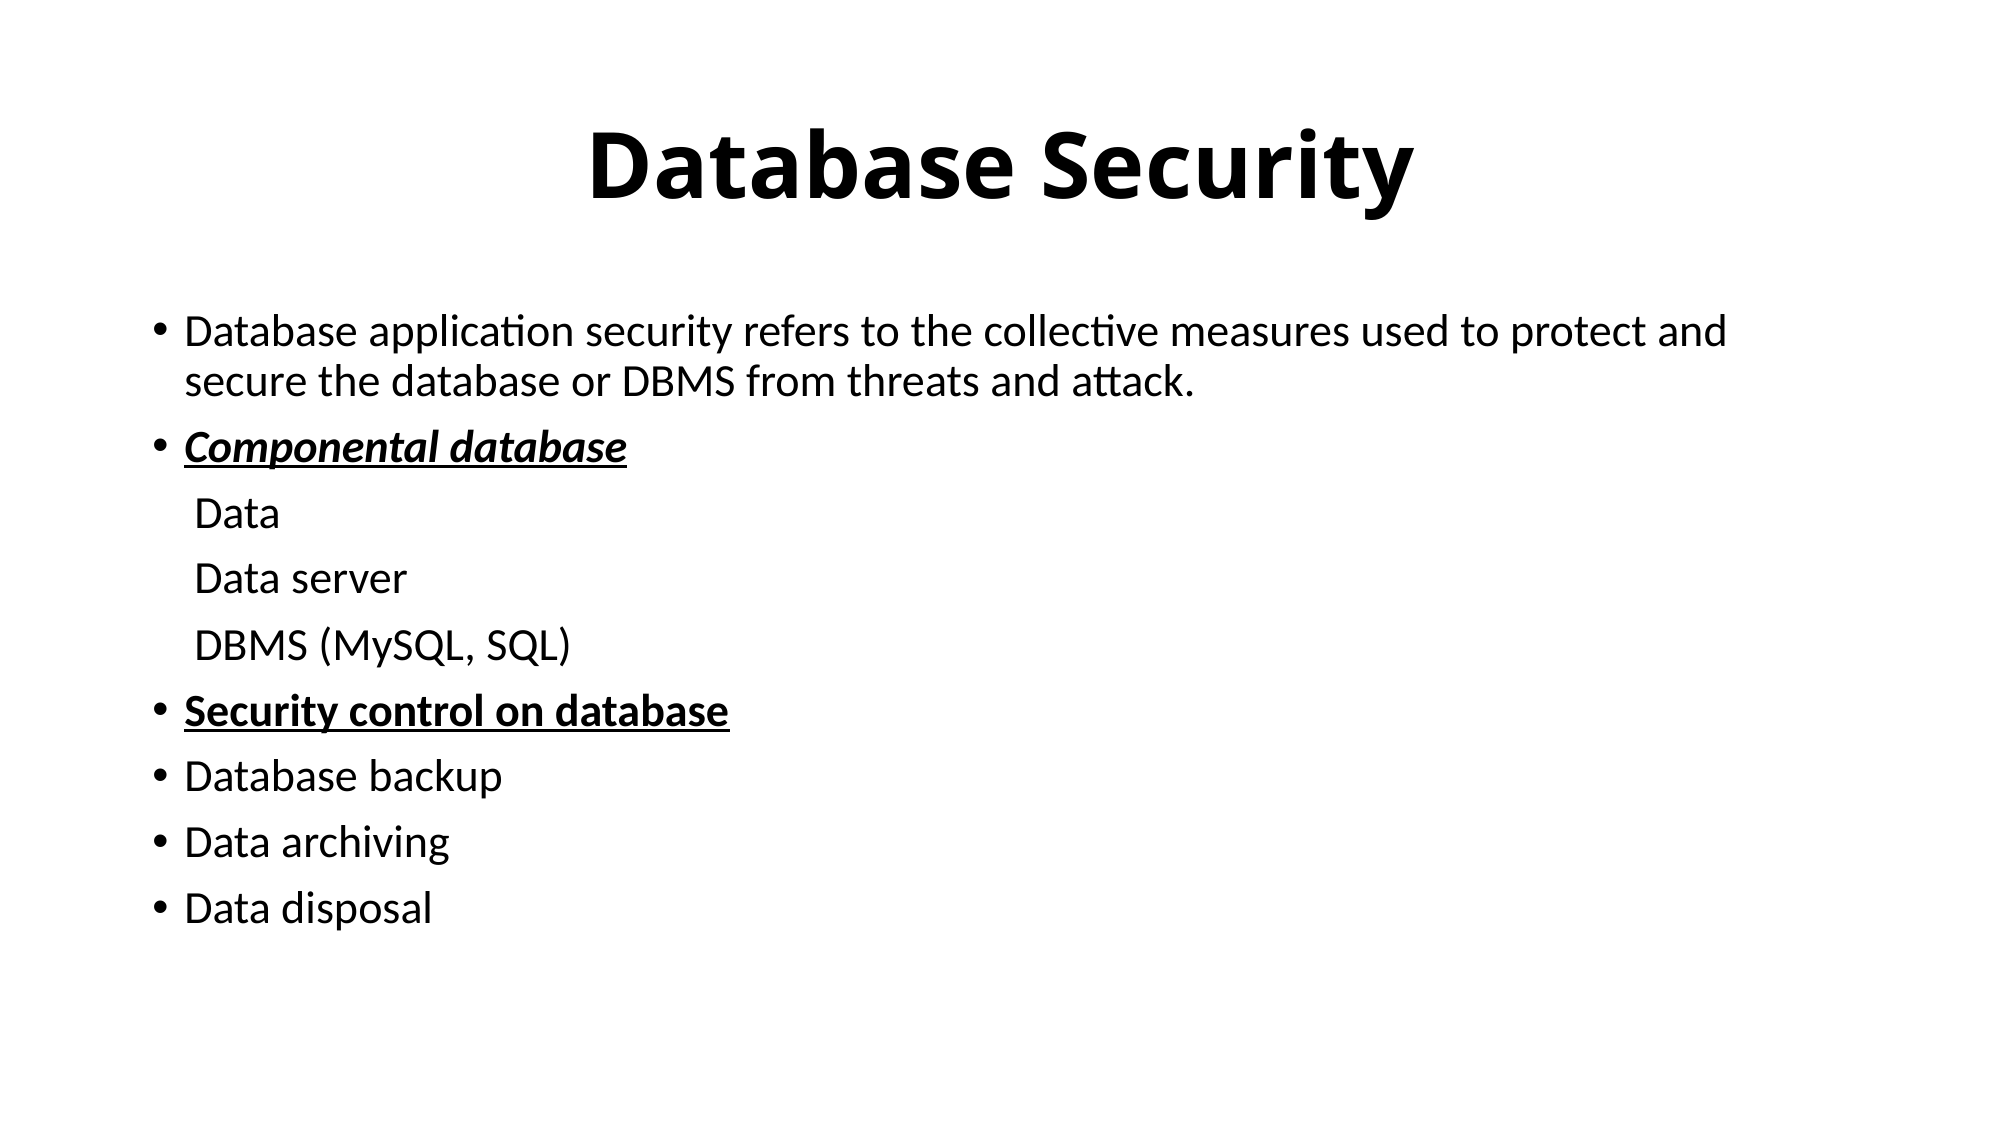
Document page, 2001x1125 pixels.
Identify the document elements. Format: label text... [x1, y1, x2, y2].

title Database Security [137, 59, 1863, 278]
list Database application security refers to the collective measures used to protect and secure the database or DBMS from threats and attack. Componental database Data Data server DBMS (MySQL, SQL) Security control on database Database backup Data archiving Data disposal [137, 299, 1863, 1014]
